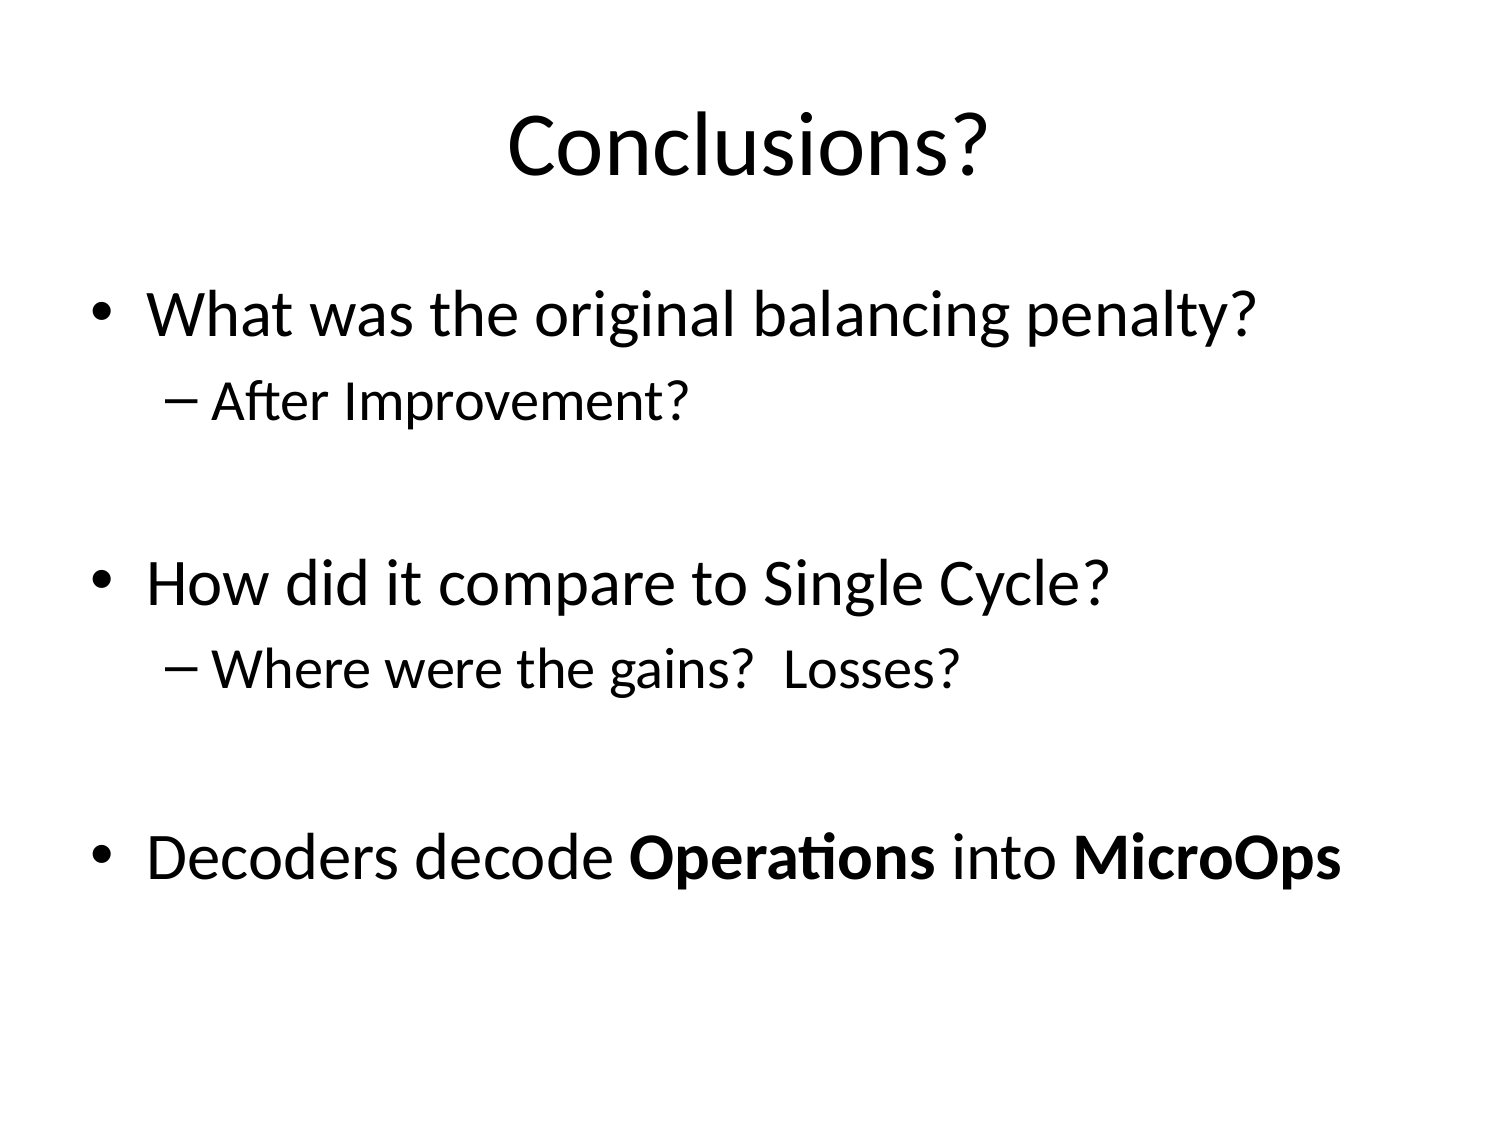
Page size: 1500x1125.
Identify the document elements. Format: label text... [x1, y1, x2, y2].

title Conclusions? [75, 45, 1425, 233]
list What was the original balancing penalty? After Improvement? How did it compare to Single Cycle? Where were the gains? Losses? Decoders decode Operations into MicroOps [75, 262, 1425, 1005]
